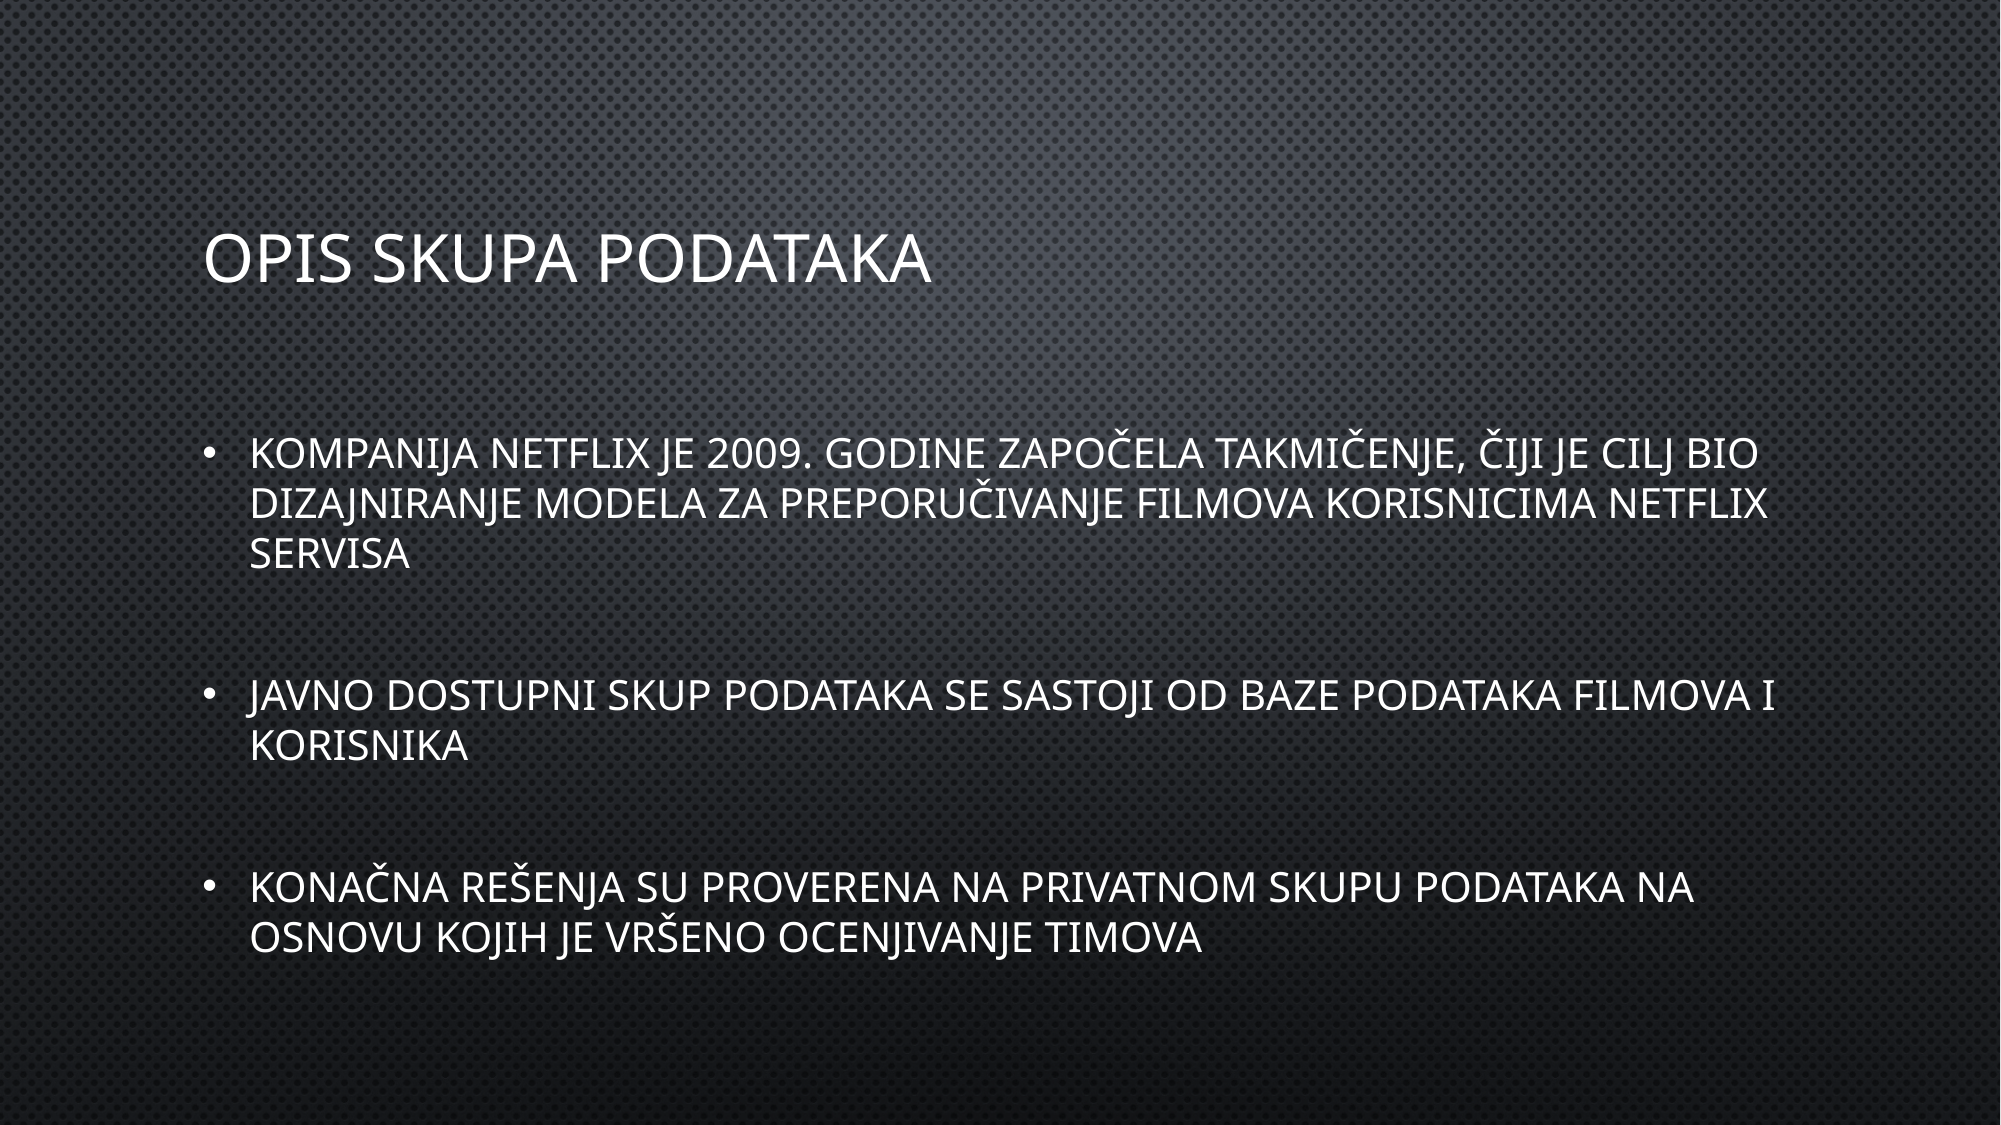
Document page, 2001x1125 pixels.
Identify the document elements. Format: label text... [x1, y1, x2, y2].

title Opis skupa podataka [187, 99, 1813, 413]
list Kompanija Netflix je 2009. godine započela takmičenje, čiji je cilj bio dizajniranje modela za preporučivanje filmova korisnicima Netflix servisa Javno dostupni skup podataka se sastoji od baze podataka filmova i korisnika Konačna rešenja su proverena na privatnom skupu podataka na osnovu kojih je vršeno ocenjivanje timova [187, 437, 1813, 950]
